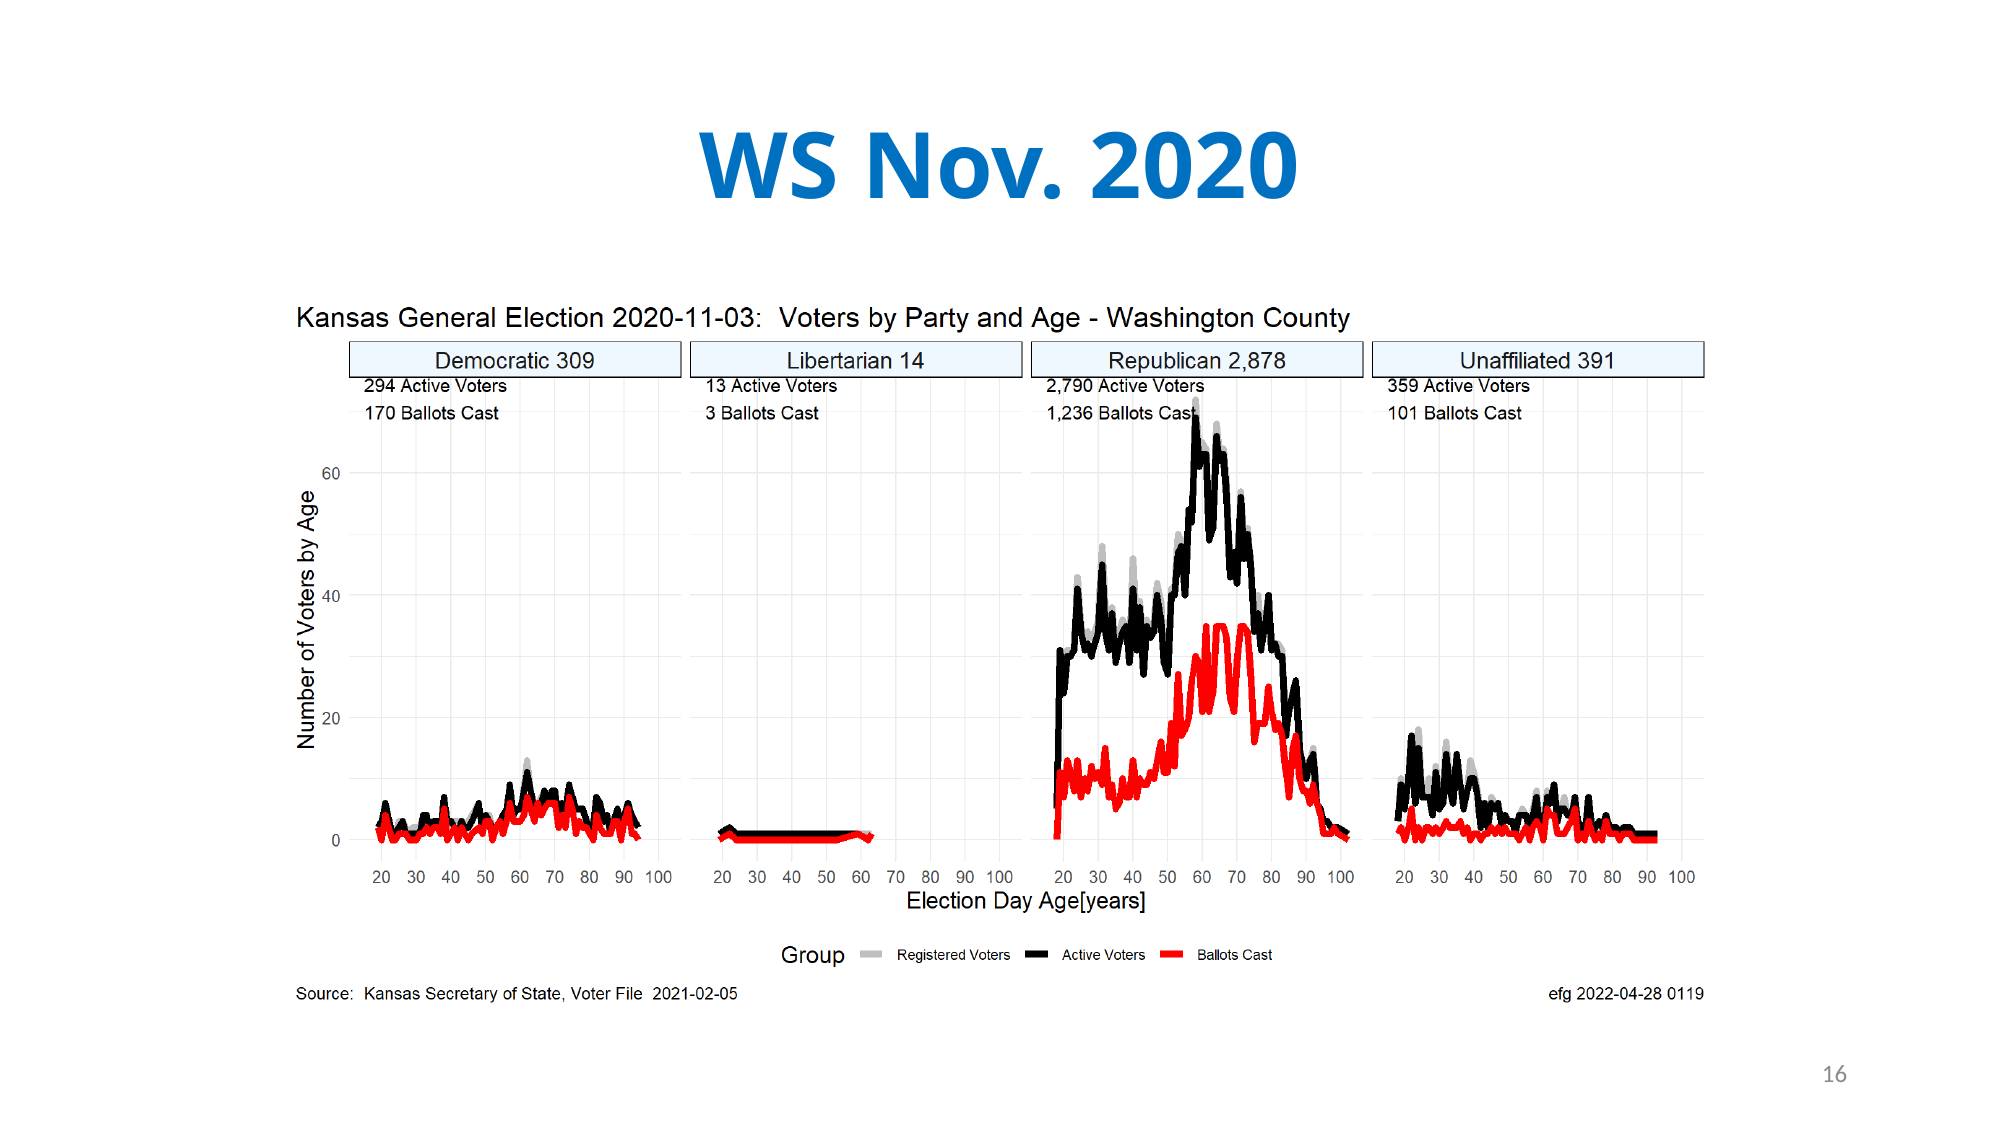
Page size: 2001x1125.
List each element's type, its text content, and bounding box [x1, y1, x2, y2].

slide_number ‹#› [1412, 1042, 1863, 1103]
title WS Nov. 2020 [137, 59, 1863, 278]
picture [287, 297, 1713, 1011]
